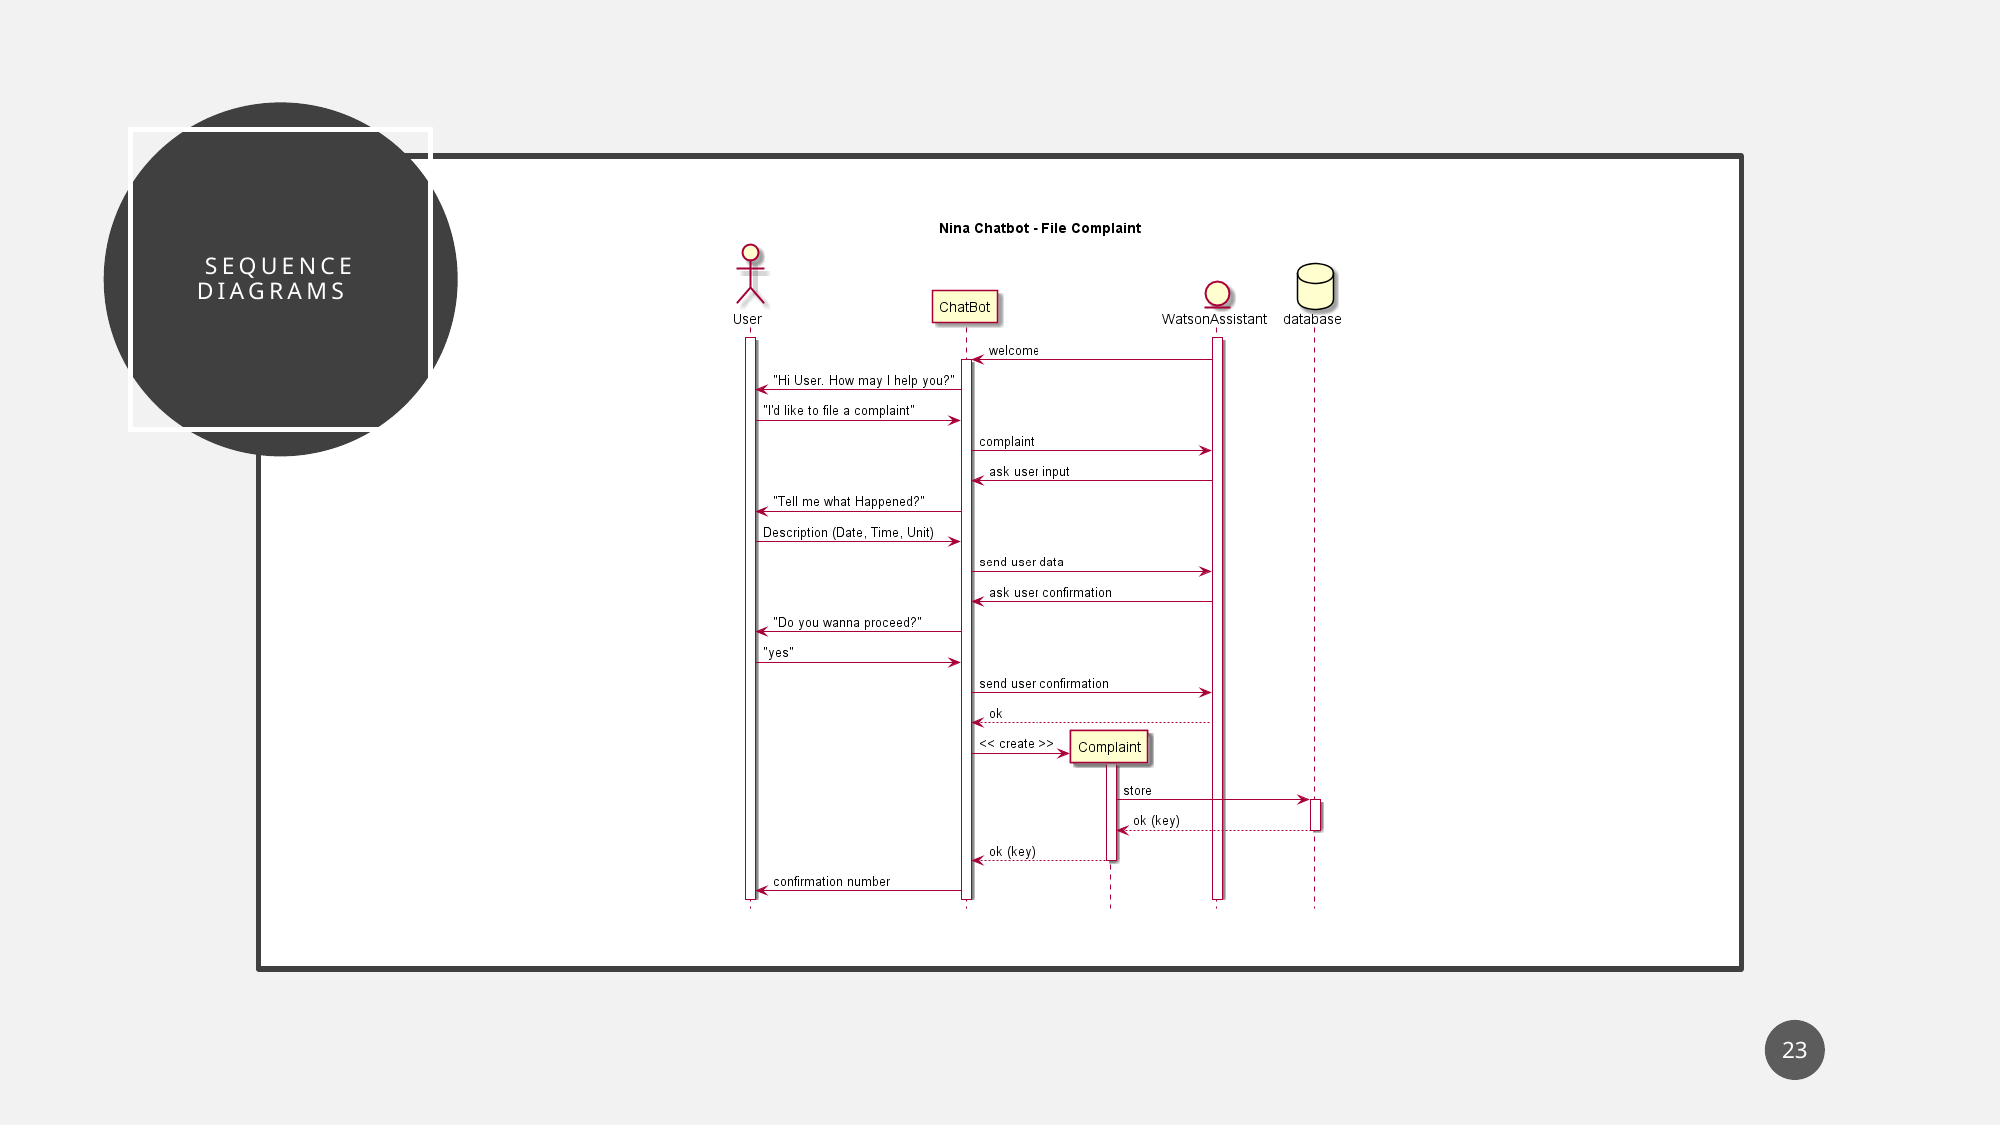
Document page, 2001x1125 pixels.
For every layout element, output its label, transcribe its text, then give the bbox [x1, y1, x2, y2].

text_box [433, 187, 459, 372]
slide_number 23 [1764, 1019, 1825, 1080]
text_box [257, 155, 1742, 970]
picture [725, 208, 1350, 917]
title SEQUENCE DIAGRAMS [128, 127, 433, 432]
text_box [102, 187, 128, 371]
text_box [189, 432, 373, 458]
text_box [188, 101, 373, 127]
